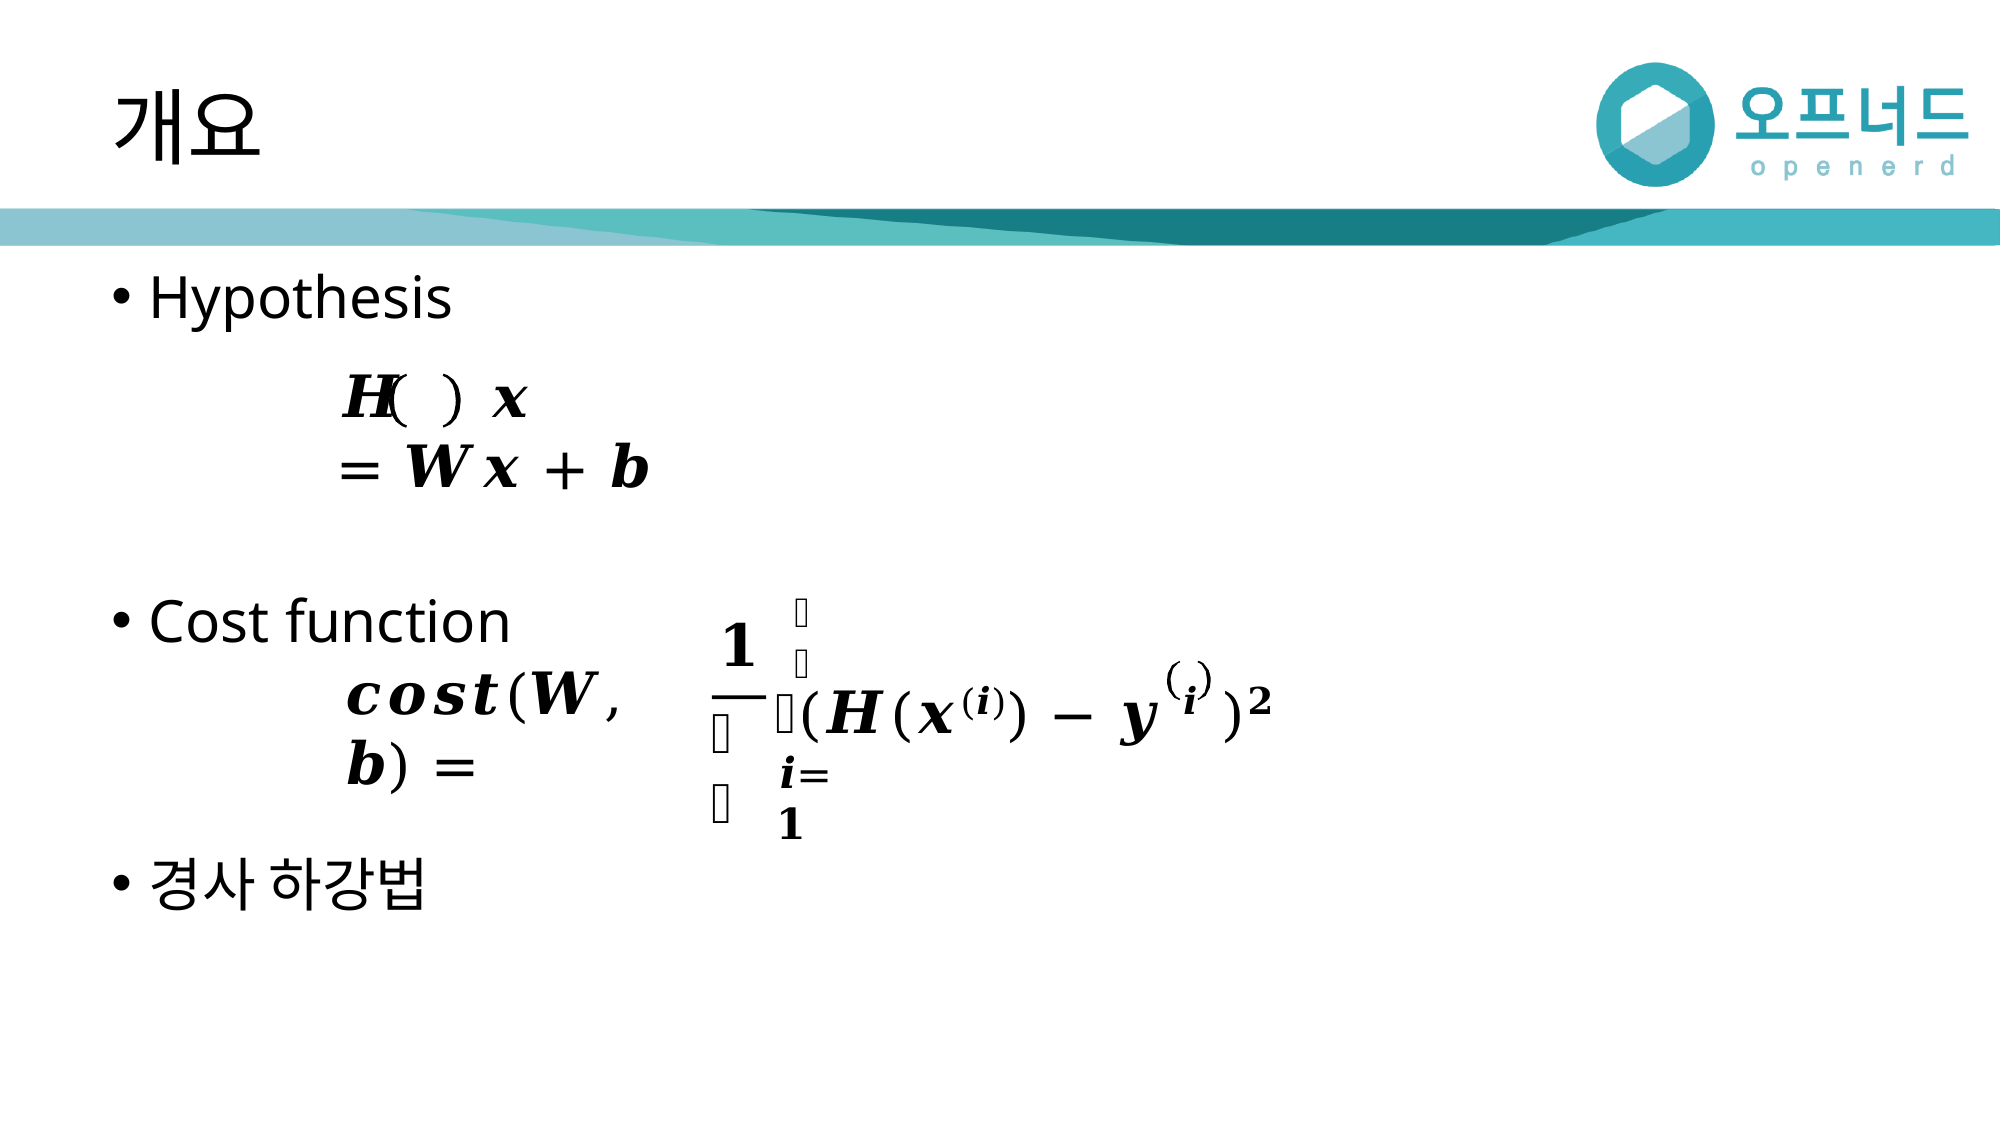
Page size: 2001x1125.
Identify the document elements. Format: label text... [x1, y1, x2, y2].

text_box 𝒎 [792, 582, 836, 609]
text_box 𝟏 ෍(𝑯(𝒙(𝒊)) − 𝒚 𝒊 )𝟐 [715, 609, 1274, 748]
text_box 𝒄𝒐𝒔𝒕(𝑾, 𝒃) = [341, 653, 685, 796]
title 개요 [109, 72, 280, 230]
text_box 경사 하강법 [109, 845, 462, 918]
text_box Hypothesis 𝑯 𝒙 = 𝑾𝒙 + 𝒃 Cost function [109, 230, 740, 655]
picture [280, 208, 2000, 246]
text_box 𝒊=𝟏 [775, 748, 853, 849]
picture [1596, 62, 1969, 187]
text_box 𝒎 [709, 692, 768, 835]
picture [0, 208, 109, 246]
